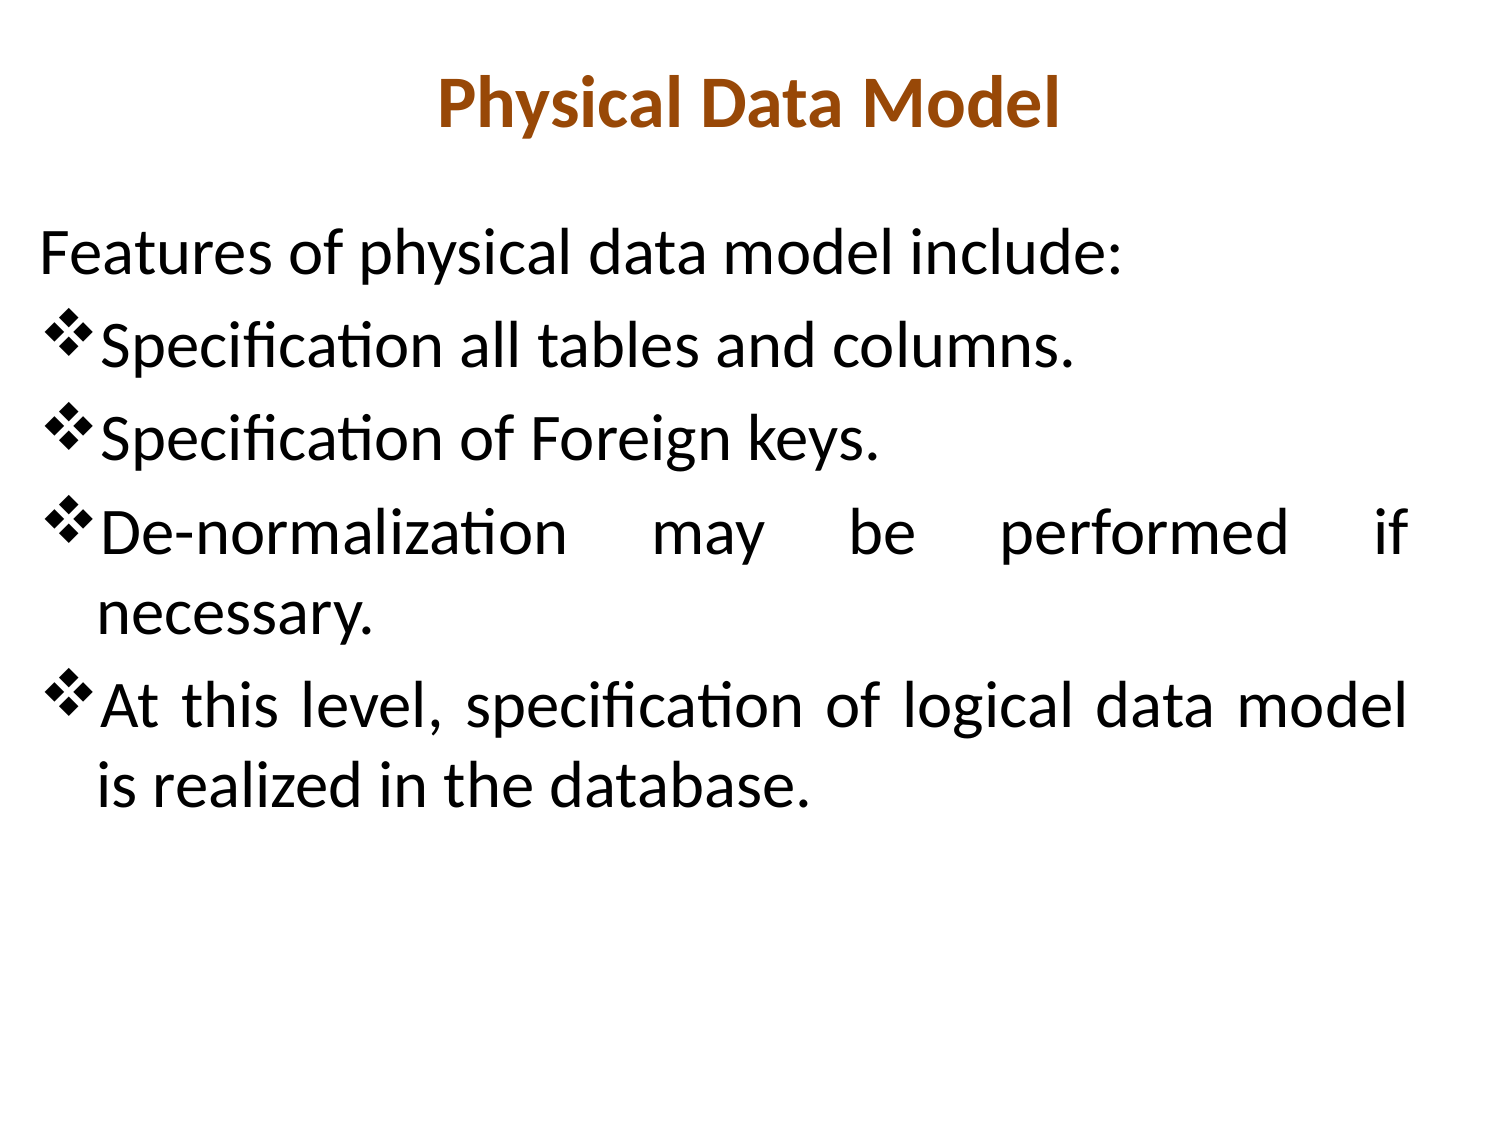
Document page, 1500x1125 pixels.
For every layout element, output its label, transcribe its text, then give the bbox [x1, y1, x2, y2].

title Physical Data Model [75, 45, 1425, 150]
list Features of physical data model include: Specification all tables and columns. Specification of Foreign keys. De-normalization may be performed if necessary. At this level, specification of logical data model is realized in the database. [24, 200, 1425, 1005]
